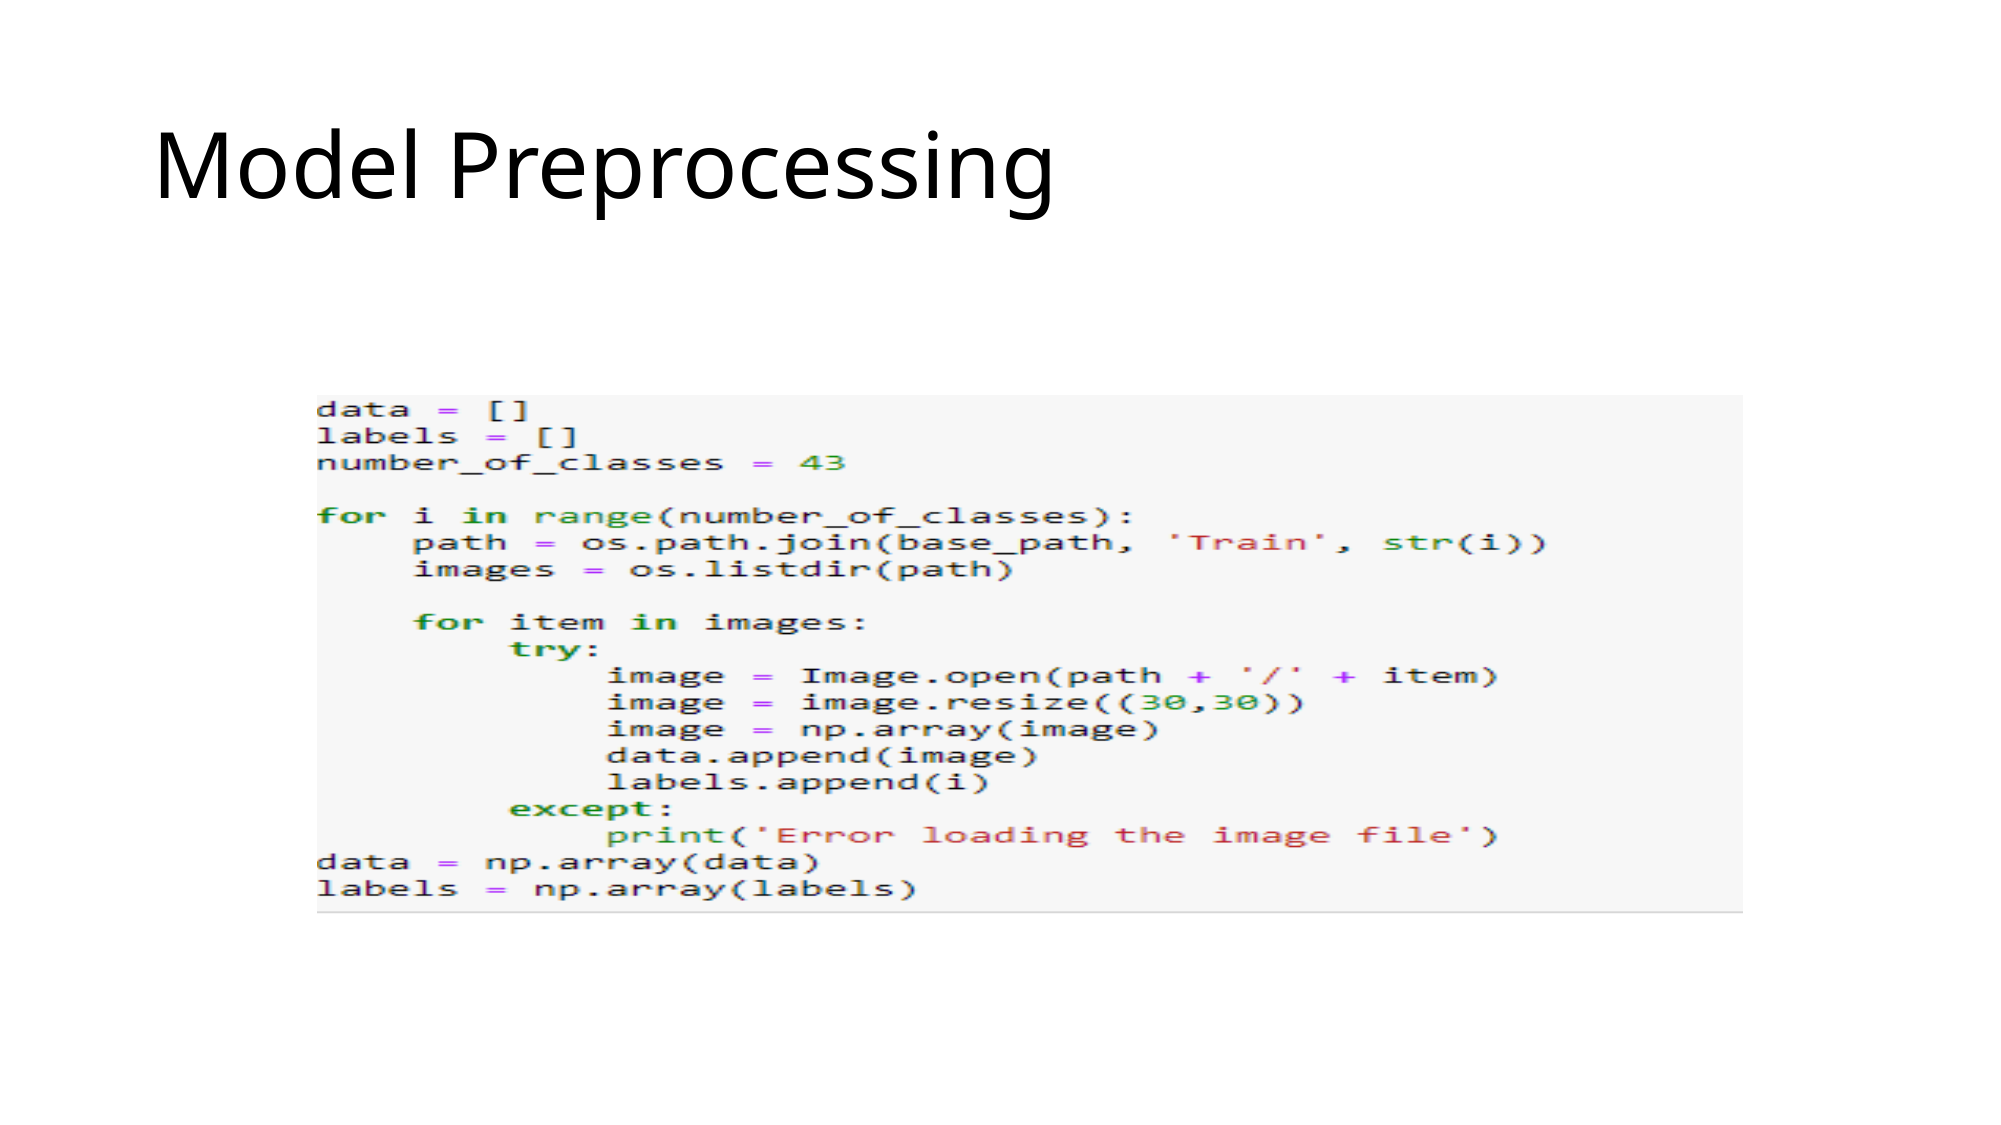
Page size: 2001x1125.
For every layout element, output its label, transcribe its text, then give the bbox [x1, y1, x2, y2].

title Model Preprocessing [137, 59, 1863, 278]
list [317, 395, 1743, 918]
